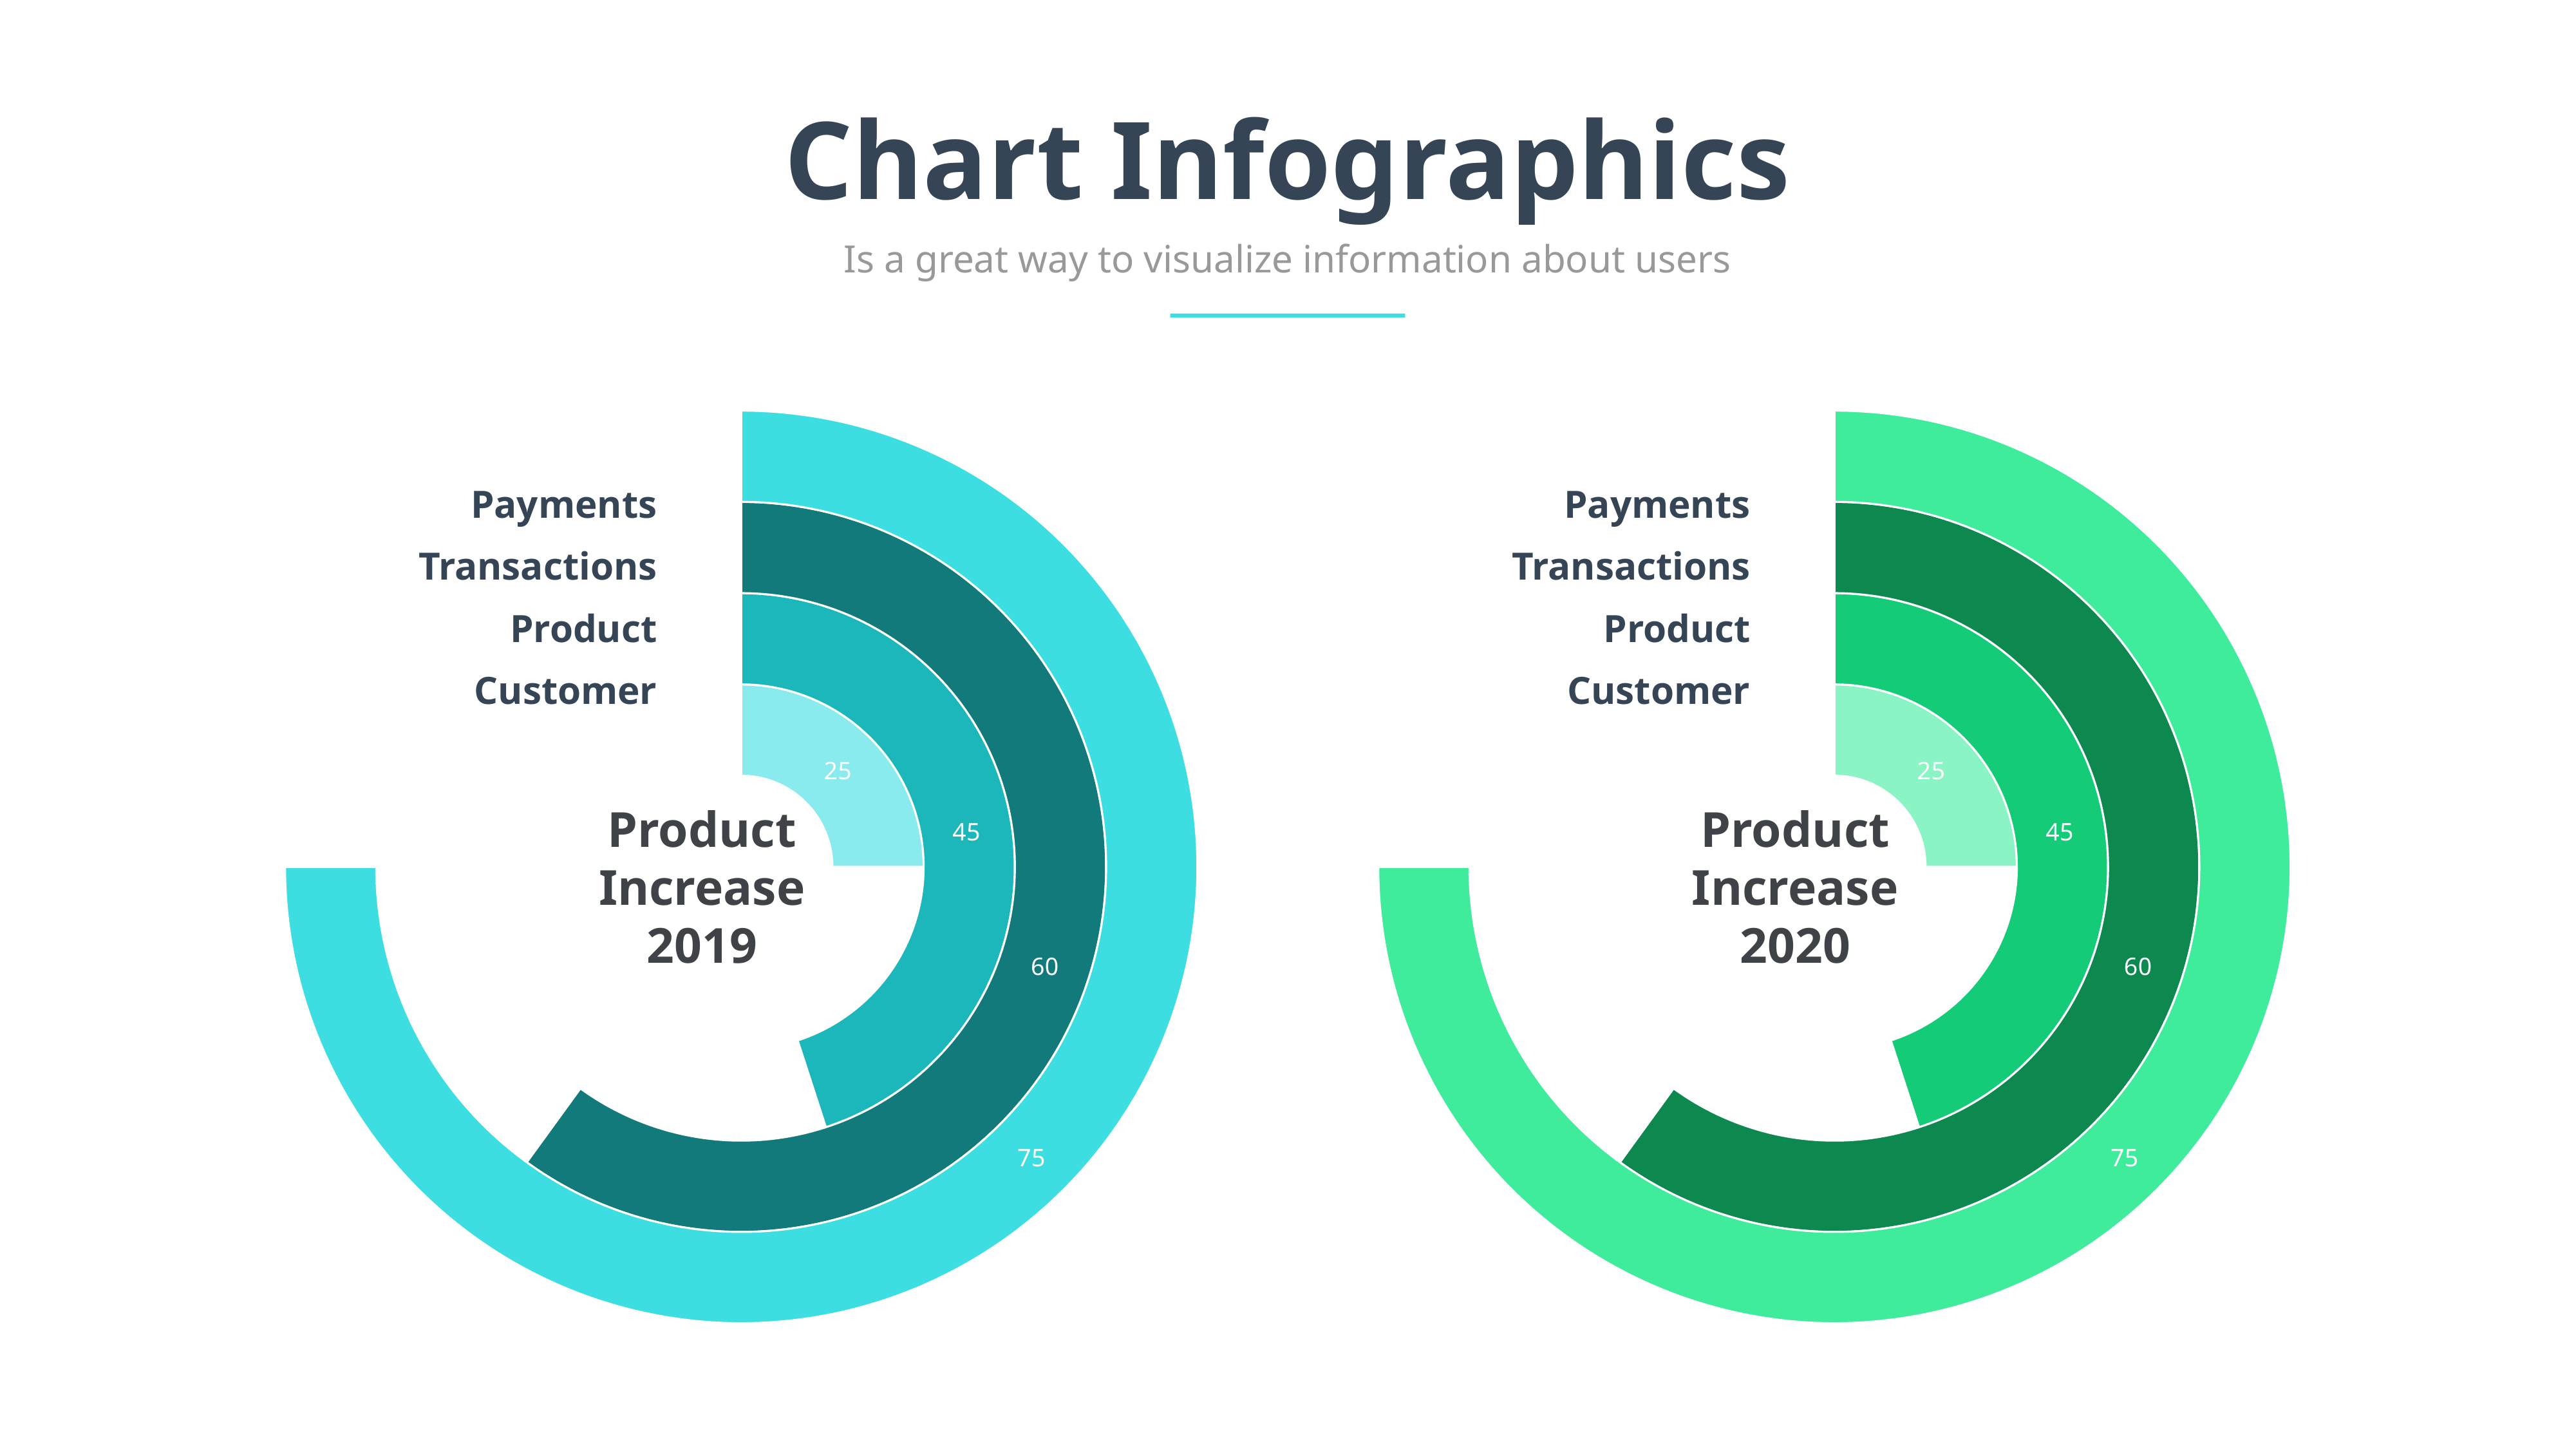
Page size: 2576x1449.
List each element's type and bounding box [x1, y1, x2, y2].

text_box [194, 392, 2382, 1343]
text_box [664, 87, 1911, 318]
